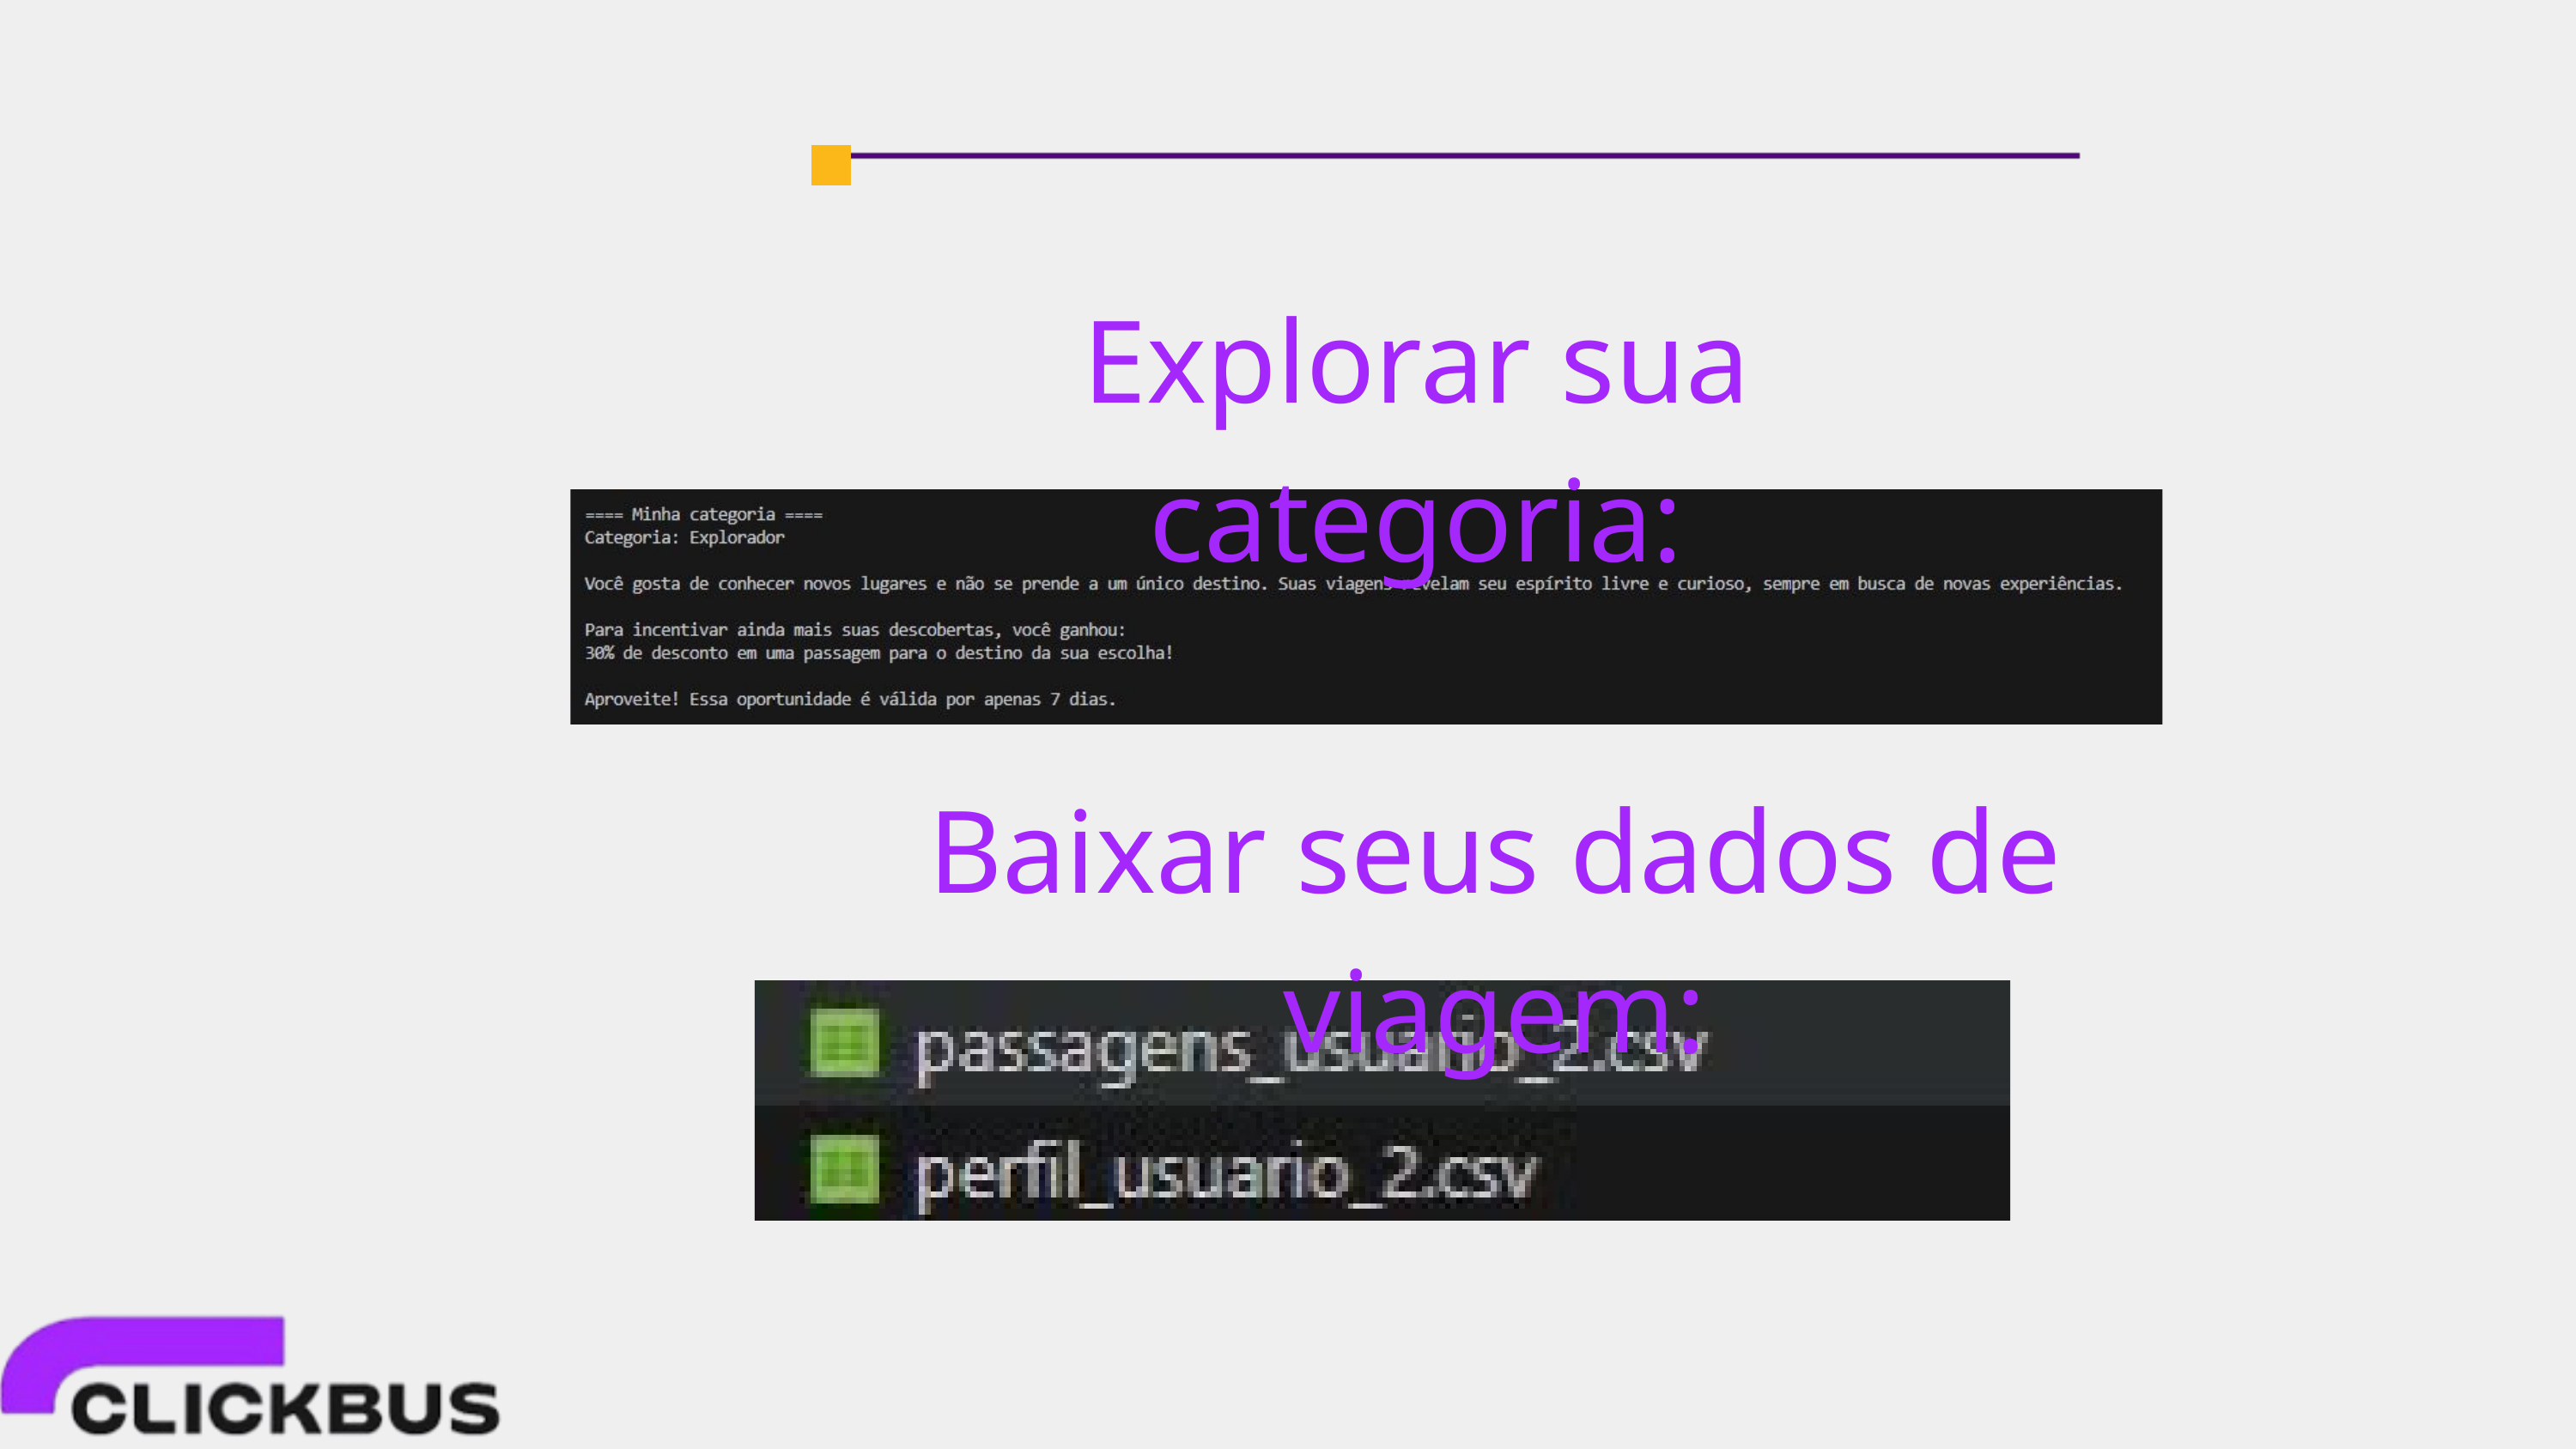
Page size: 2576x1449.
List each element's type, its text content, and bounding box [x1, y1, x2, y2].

text_box Explorar sua categoria: [823, 265, 2011, 585]
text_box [811, 144, 852, 185]
text_box [852, 144, 2089, 168]
text_box [570, 489, 2163, 724]
text_box [0, 1126, 504, 1449]
text_box Baixar seus dados de viagem: [725, 756, 2265, 1076]
text_box [754, 1076, 2011, 1221]
